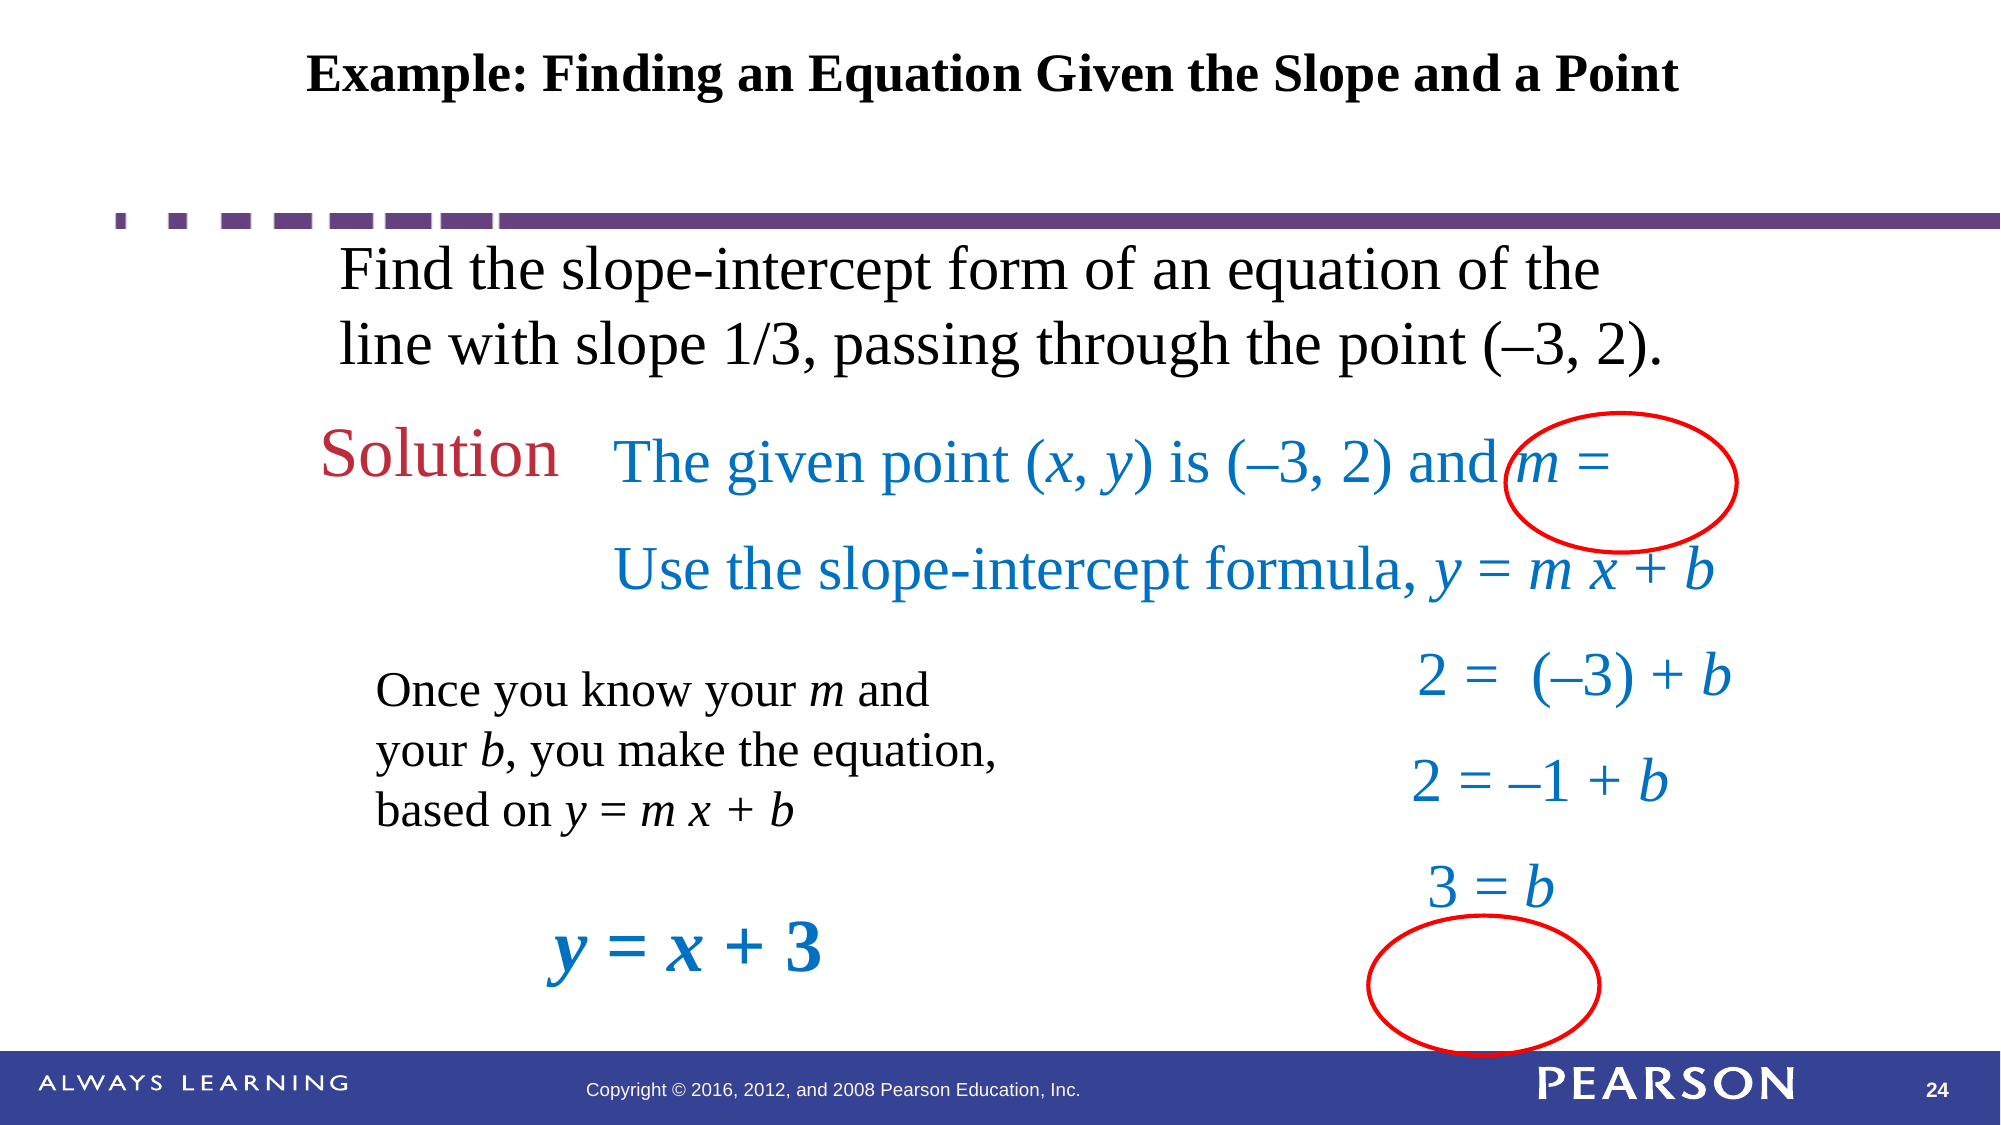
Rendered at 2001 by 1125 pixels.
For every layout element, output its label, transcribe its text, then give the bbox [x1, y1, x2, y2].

text_box Solution [304, 398, 579, 499]
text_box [743, 299, 894, 362]
title Example: Finding an Equation Given the Slope and a Point [291, 26, 1717, 110]
text_box [1366, 913, 1602, 1058]
text_box Find the slope-intercept form of an equation of the line with slope 1/3, passing through the point (–3, 2). [324, 219, 1707, 384]
picture [80, 213, 2000, 229]
text_box [1503, 410, 1739, 555]
